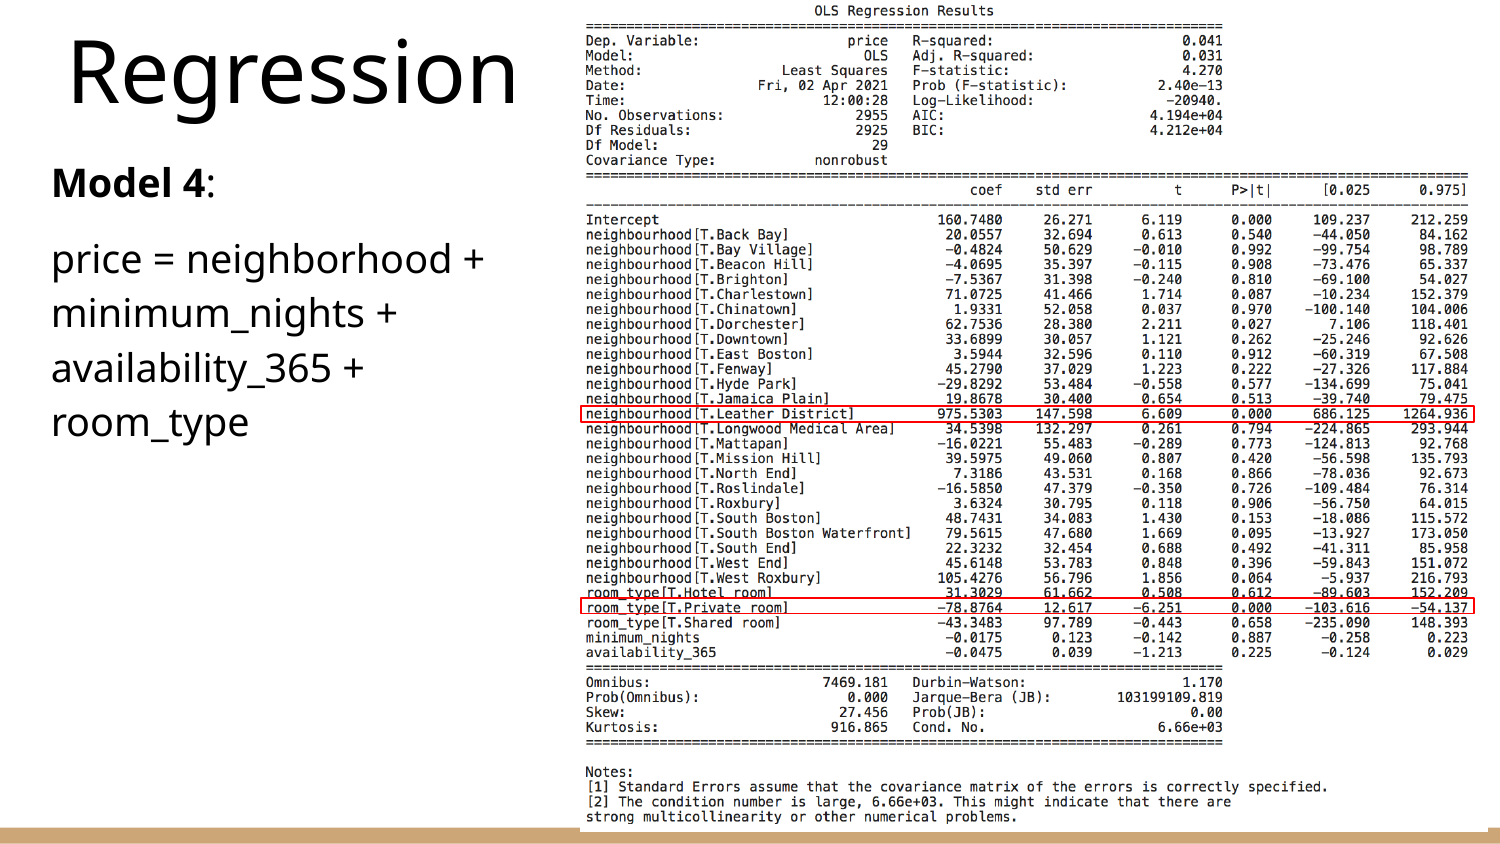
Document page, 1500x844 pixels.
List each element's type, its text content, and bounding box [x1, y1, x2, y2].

list Model 4: price = neighborhood + minimum_nights + availability_365 + room_type [35, 136, 558, 824]
title Regression [51, 0, 578, 137]
picture [580, 0, 1488, 833]
